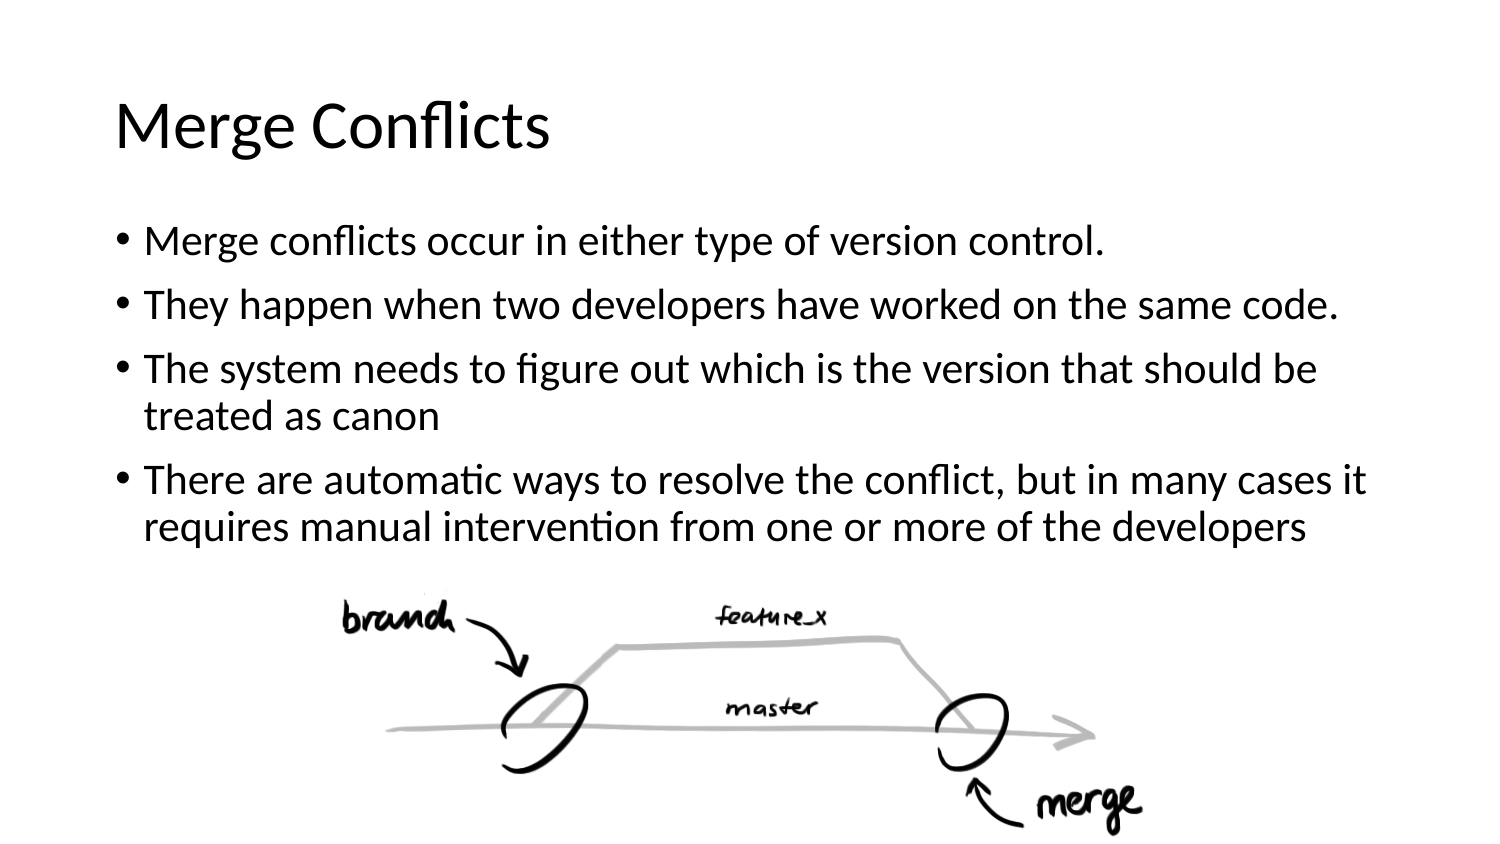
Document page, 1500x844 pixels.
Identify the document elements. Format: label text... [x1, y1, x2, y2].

picture [303, 544, 1200, 844]
title Merge Conflicts [103, 44, 1397, 208]
list Merge conflicts occur in either type of version control. They happen when two developers have worked on the same code. The system needs to figure out which is the version that should be treated as canon There are automatic ways to resolve the conflict, but in many cases it requires manual intervention from one or more of the developers [103, 212, 1397, 748]
